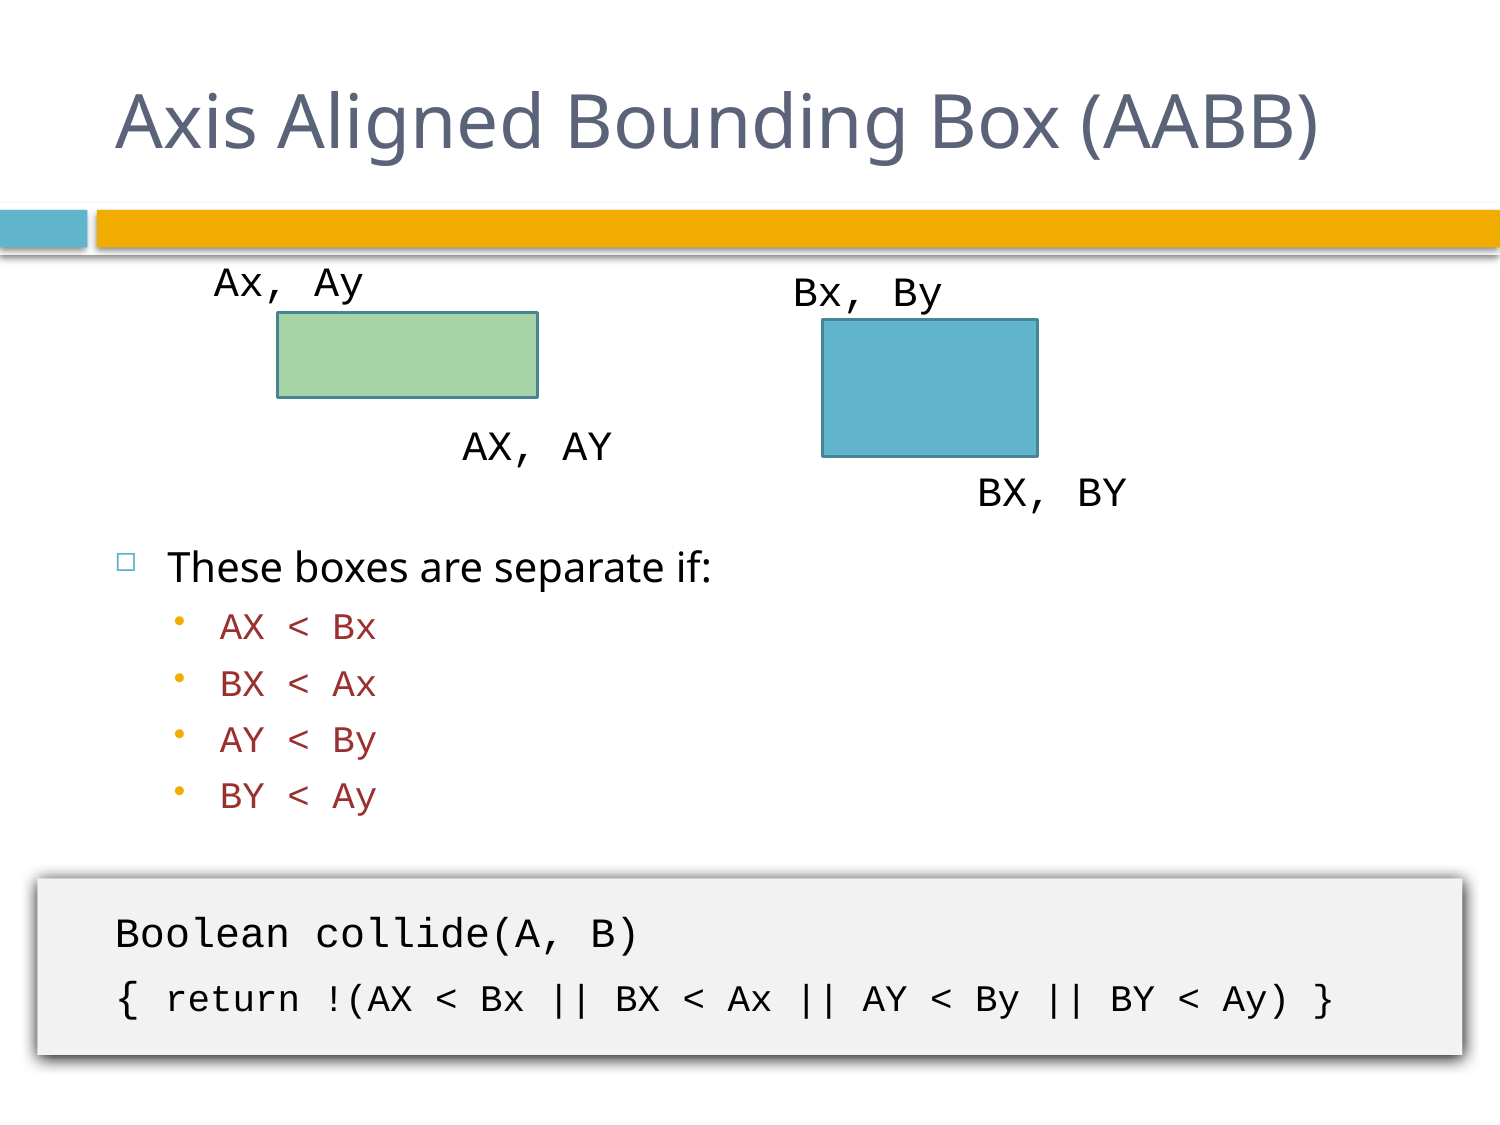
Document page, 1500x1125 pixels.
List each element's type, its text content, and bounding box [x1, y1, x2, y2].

text_box AX, AY [447, 411, 628, 477]
text_box [276, 311, 539, 399]
text_box Ax, Ay [199, 247, 379, 313]
list These boxes are separate if: AX < Bx BX < Ax AY < By BY < Ay Boolean collide(A, B) { return !(AX < Bx || BX < Ax || AY < By || BY < Ay) } [99, 533, 1438, 879]
footer [99, 1025, 990, 1085]
text_box BX, BY [962, 457, 1143, 523]
title Axis Aligned Bounding Box (AABB) [100, 37, 1438, 200]
text_box [37, 878, 1463, 1055]
text_box Bx, By [778, 257, 958, 323]
text_box [821, 318, 1039, 458]
